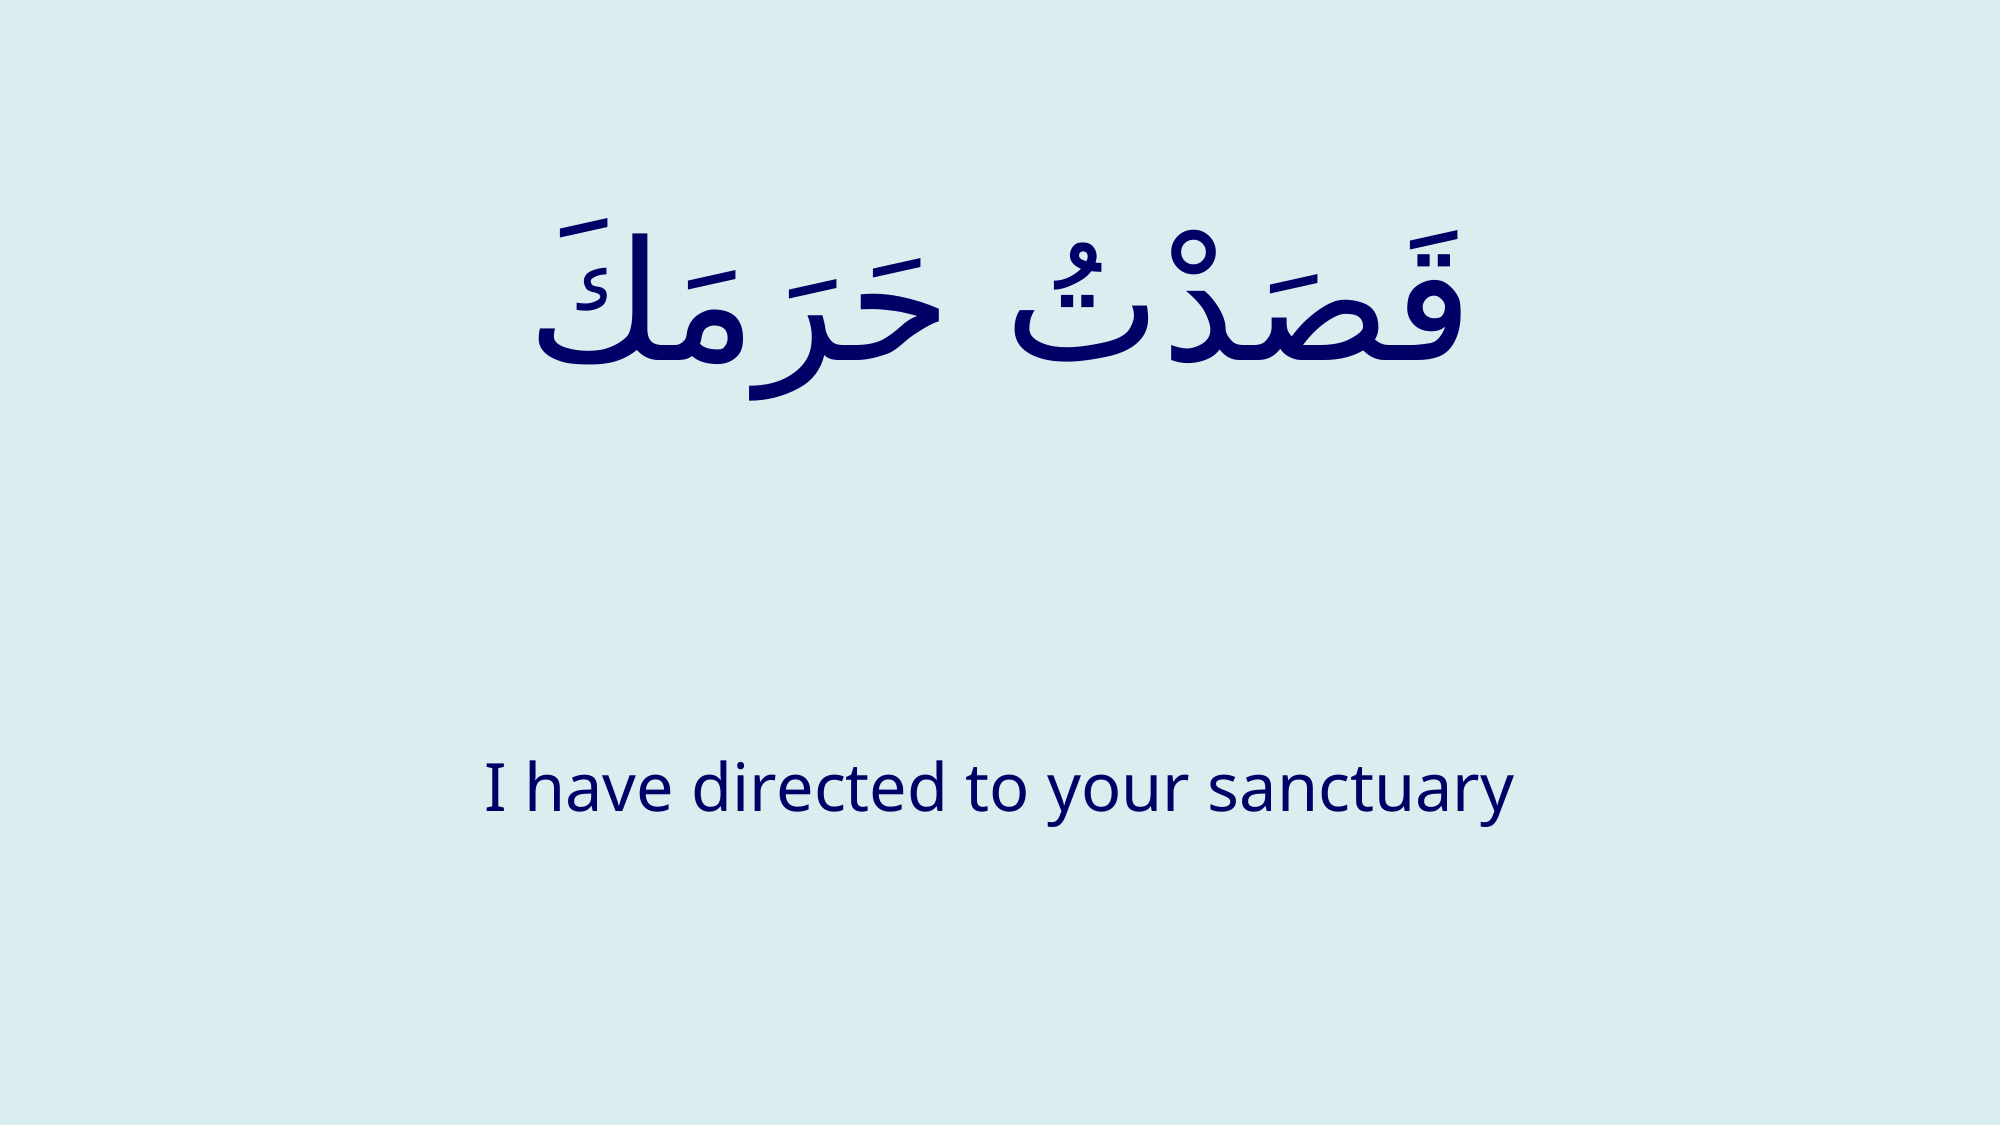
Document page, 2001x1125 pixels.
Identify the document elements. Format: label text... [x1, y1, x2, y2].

list I have directed to your sanctuary [356, 737, 1644, 1050]
title قَصَدْتُ حَرَمَكَ [0, 200, 2000, 388]
